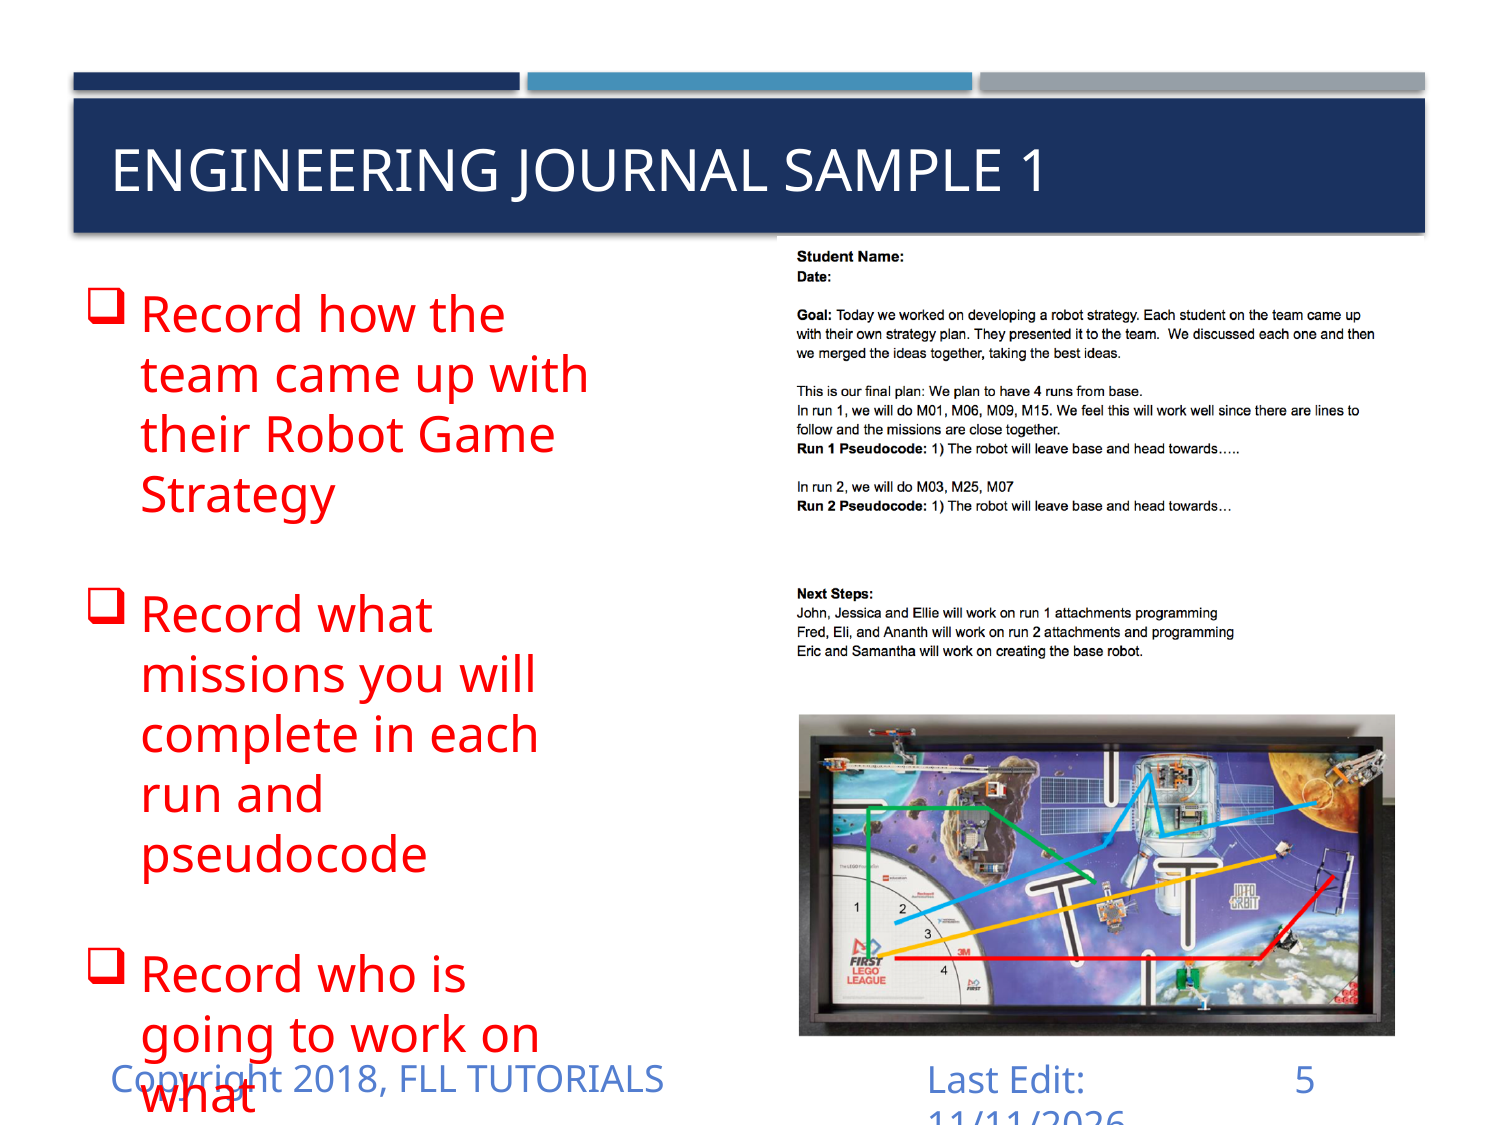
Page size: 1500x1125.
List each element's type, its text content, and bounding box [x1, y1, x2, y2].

text_box Record how the team came up with their Robot Game Strategy Record what missions you will complete in each run and pseudocode Record who is going to work on what [69, 275, 608, 1125]
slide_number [911, 1069, 1262, 1109]
slide_number 5 [1279, 1069, 1406, 1109]
footer Copyright 2018, FLL TUTORIALS [608, 1047, 895, 1108]
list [777, 235, 1425, 1060]
title ENGINEERING JOURNAL SAMPLE 1 [95, 112, 1406, 211]
